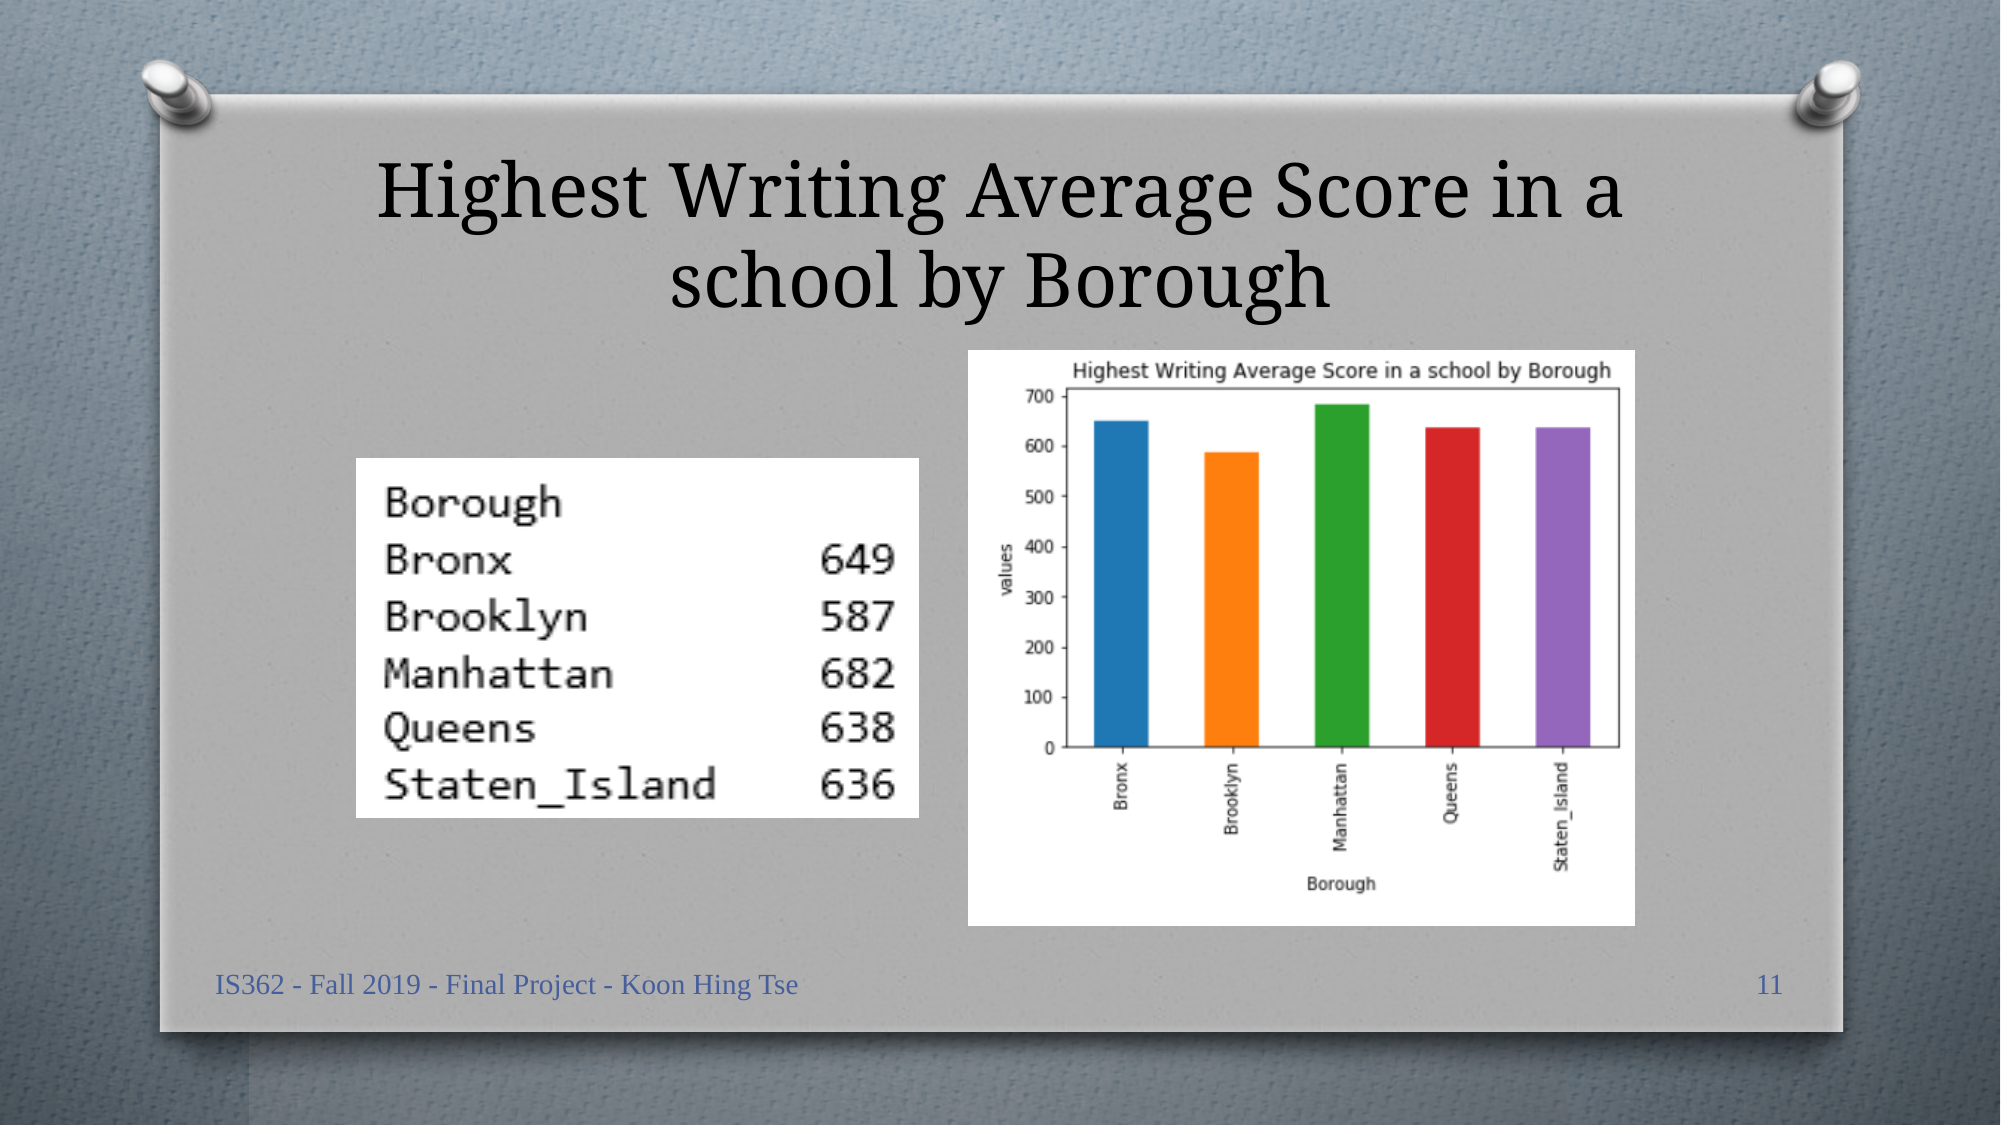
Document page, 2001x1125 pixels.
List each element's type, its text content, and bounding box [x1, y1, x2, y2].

picture [968, 350, 1636, 926]
picture [356, 458, 919, 818]
picture [107, 24, 256, 158]
picture [1764, 30, 1911, 161]
footer IS362 - Fall 2019 - Final Project - Koon Hing Tse [200, 952, 1412, 1013]
slide_number 11 [1677, 952, 1799, 1013]
title Highest Writing Average Score in a school by Borough [239, 134, 1763, 332]
